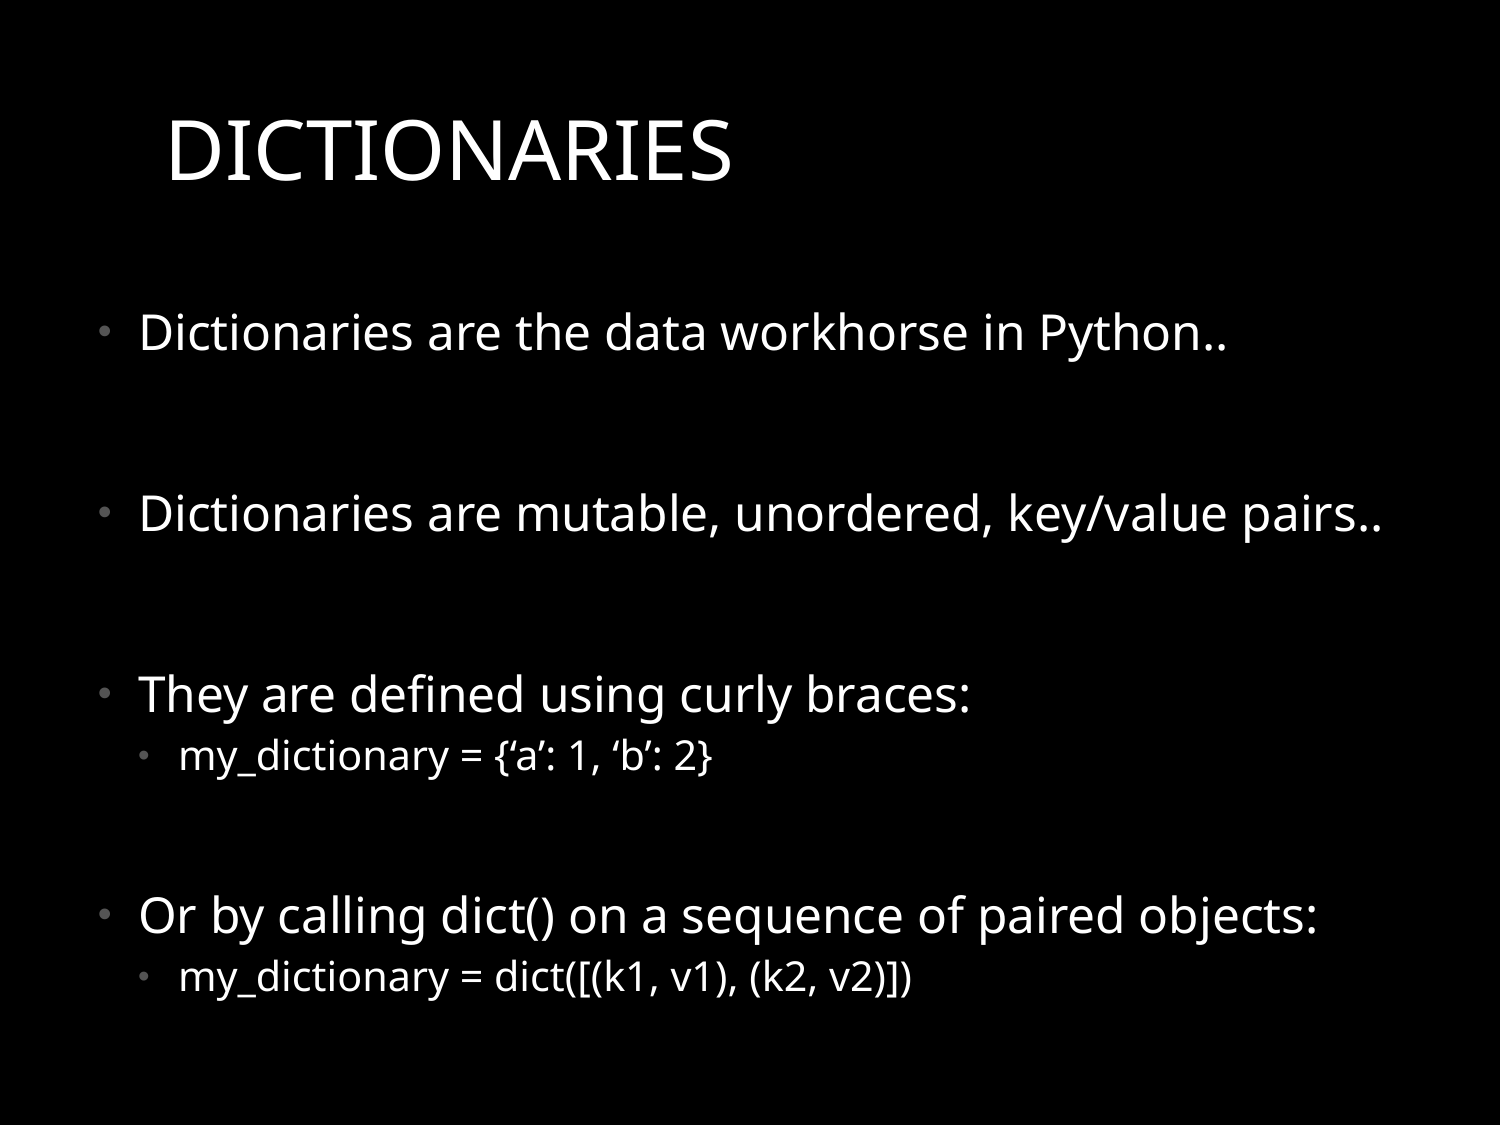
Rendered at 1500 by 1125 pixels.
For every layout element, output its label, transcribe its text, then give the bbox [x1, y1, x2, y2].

list Dictionaries are the data workhorse in Python.. Dictionaries are mutable, unordered, key/value pairs.. They are defined using curly braces: my_dictionary = {‘a’: 1, ‘b’: 2} Or by calling dict() on a sequence of paired objects: my_dictionary = dict([(k1, v1), (k2, v2)]) [75, 299, 1425, 1013]
title dictionaries [149, 45, 1351, 263]
